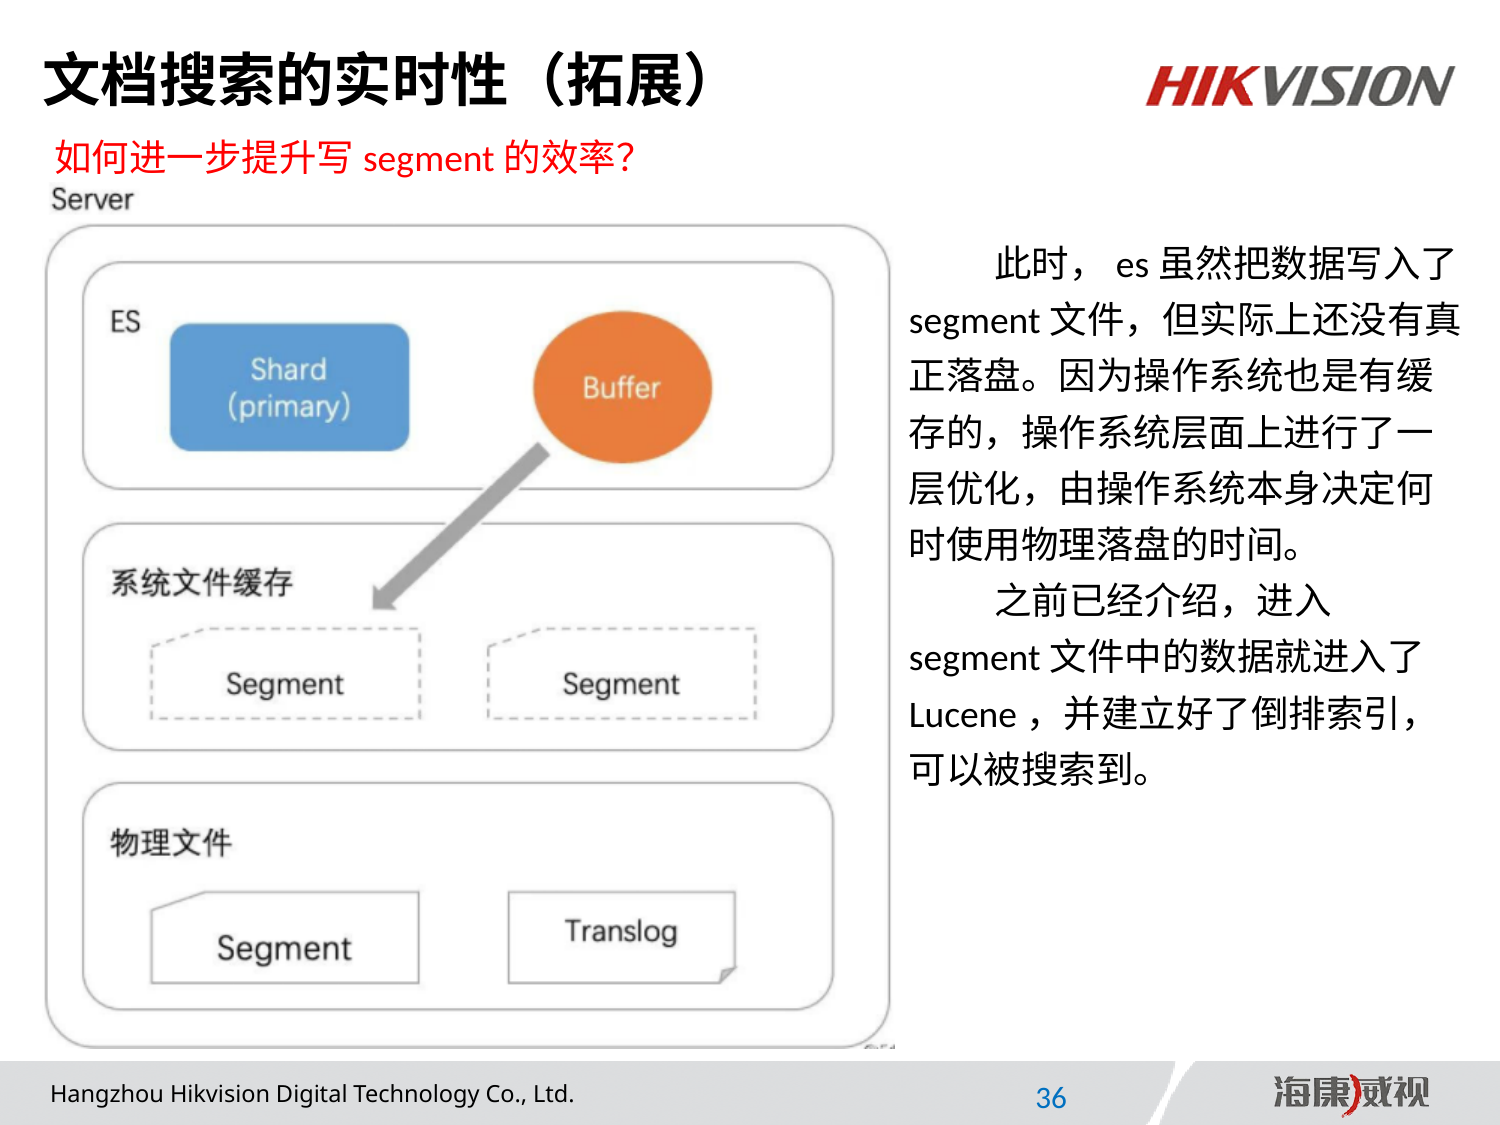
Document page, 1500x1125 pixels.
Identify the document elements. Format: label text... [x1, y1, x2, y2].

picture [0, 1061, 1500, 1125]
picture [1142, 66, 1457, 106]
title 文档搜索的实时性（拓展） [42, 38, 1080, 115]
text_box 此时，es虽然把数据写入了segment文件，但实际上还没有真正落盘。因为操作系统也是有缓存的，操作系统层面上进行了一层优化，由操作系统本身决定何时使用物理落盘的时间。 之前已经介绍，进入segment文件中的数据就进入了Lucene，并建立好了倒排索引，可以被搜索到。 [895, 221, 1484, 799]
picture [42, 182, 895, 1049]
text_box 如何进一步提升写segment的效率？ [39, 115, 1424, 186]
